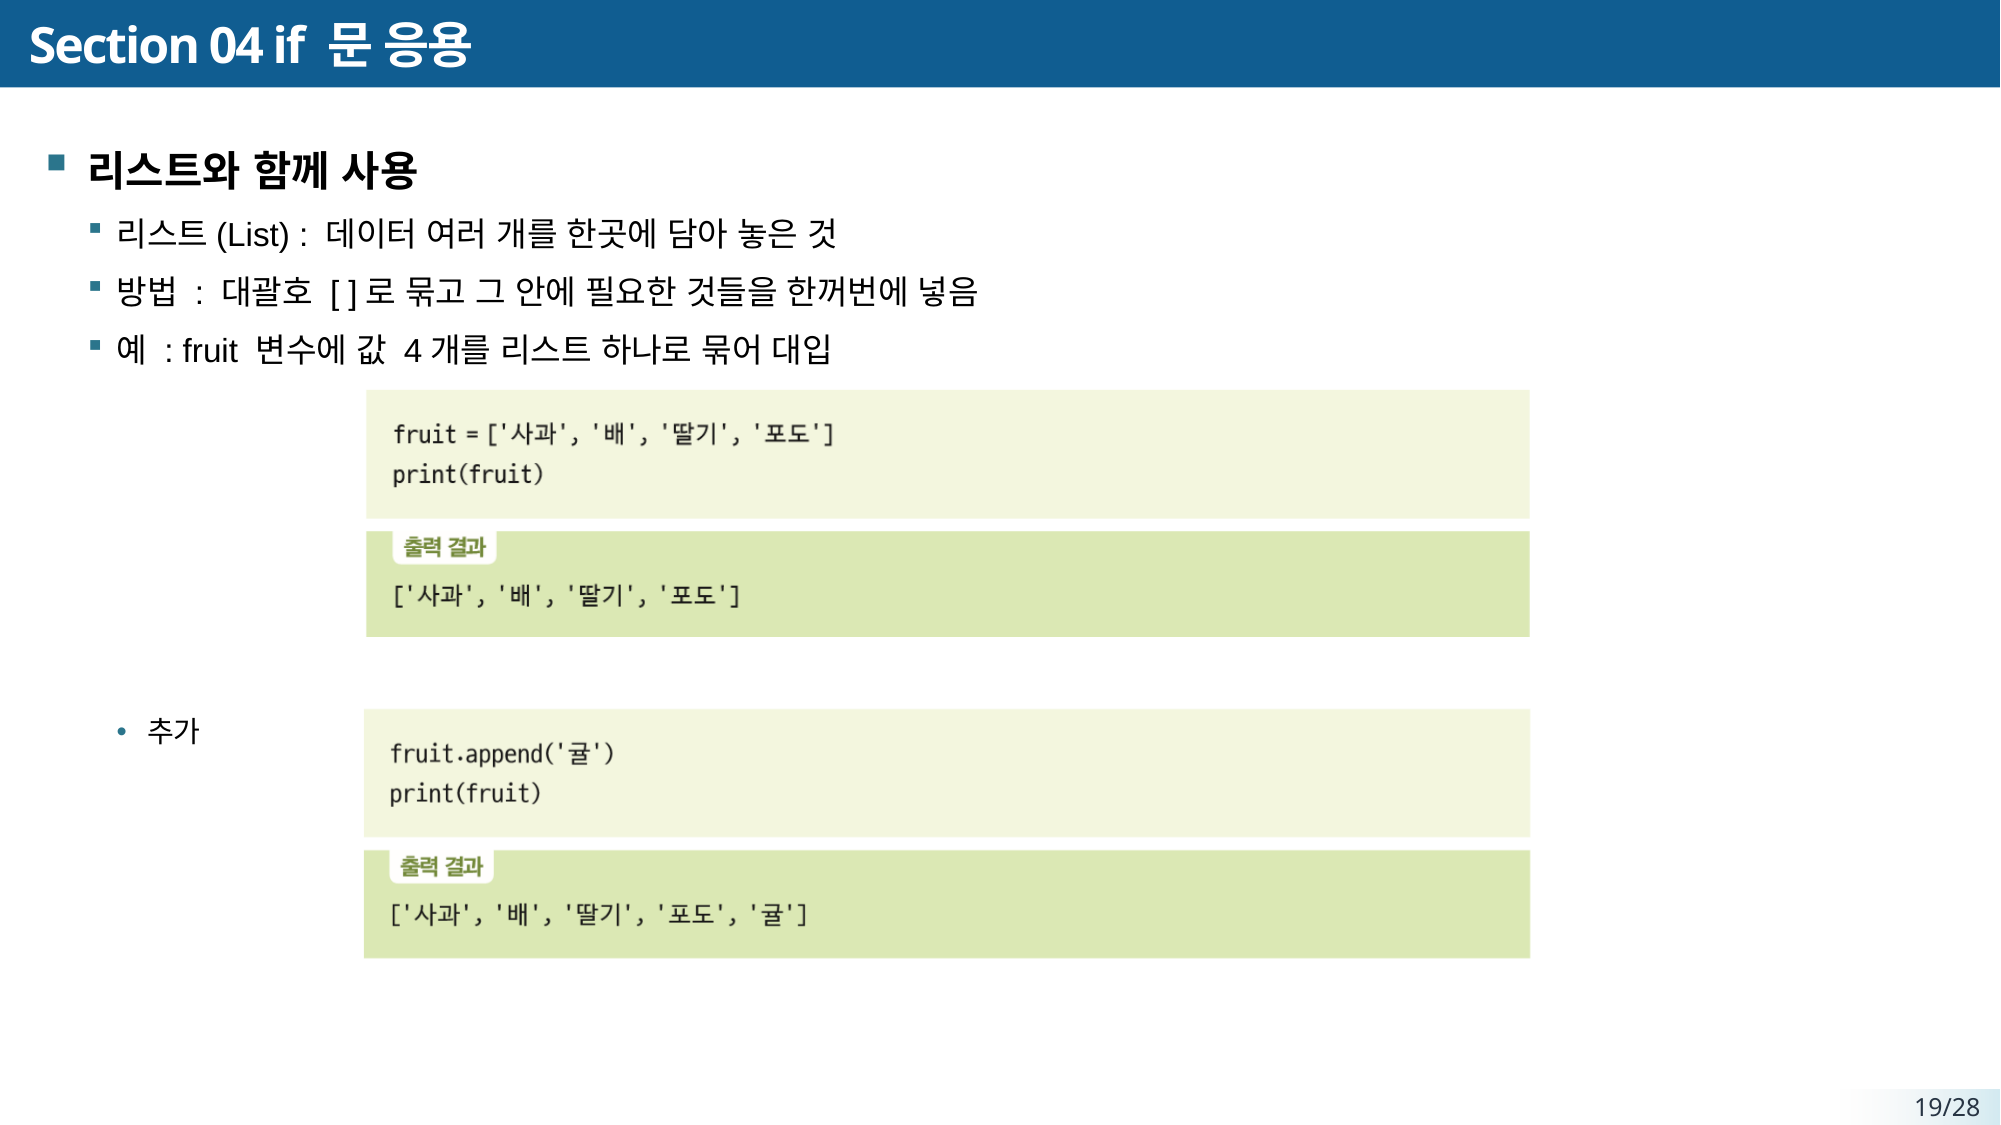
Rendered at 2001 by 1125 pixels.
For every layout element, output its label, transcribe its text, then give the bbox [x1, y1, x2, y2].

title Section 04 if 문 응용 [13, 8, 1717, 87]
list 리스트와 함께 사용 리스트(List) : 데이터 여러 개를 한곳에 담아 놓은 것 방법 : 대괄호 [ ]로 묶고 그 안에 필요한 것들을 한꺼번에 넣음 예 : fruit 변수에 값 4개를 리스트 하나로 묶어 대입 추가 [13, 126, 1975, 1057]
picture [357, 705, 1533, 962]
picture [357, 370, 1533, 637]
